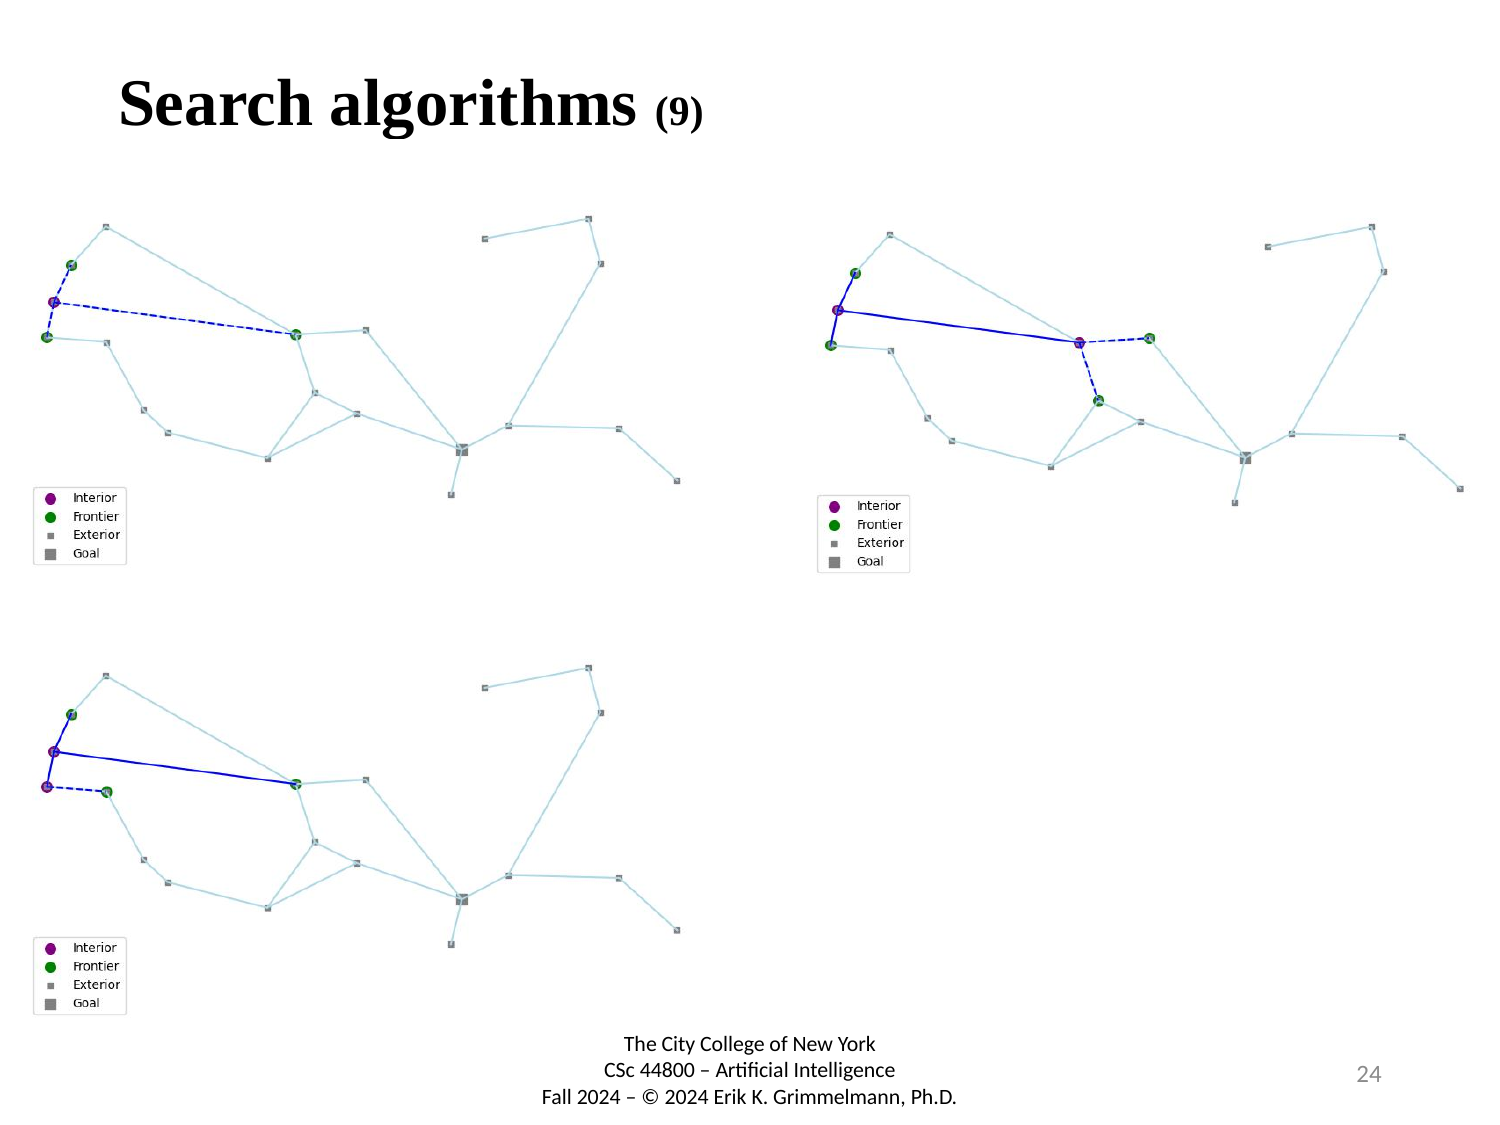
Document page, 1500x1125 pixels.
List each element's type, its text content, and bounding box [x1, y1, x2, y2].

slide_number 24 [1059, 1042, 1397, 1103]
picture [18, 588, 716, 1029]
picture [801, 147, 1499, 587]
title Search algorithms (9) [103, 59, 1397, 148]
picture [18, 139, 716, 579]
